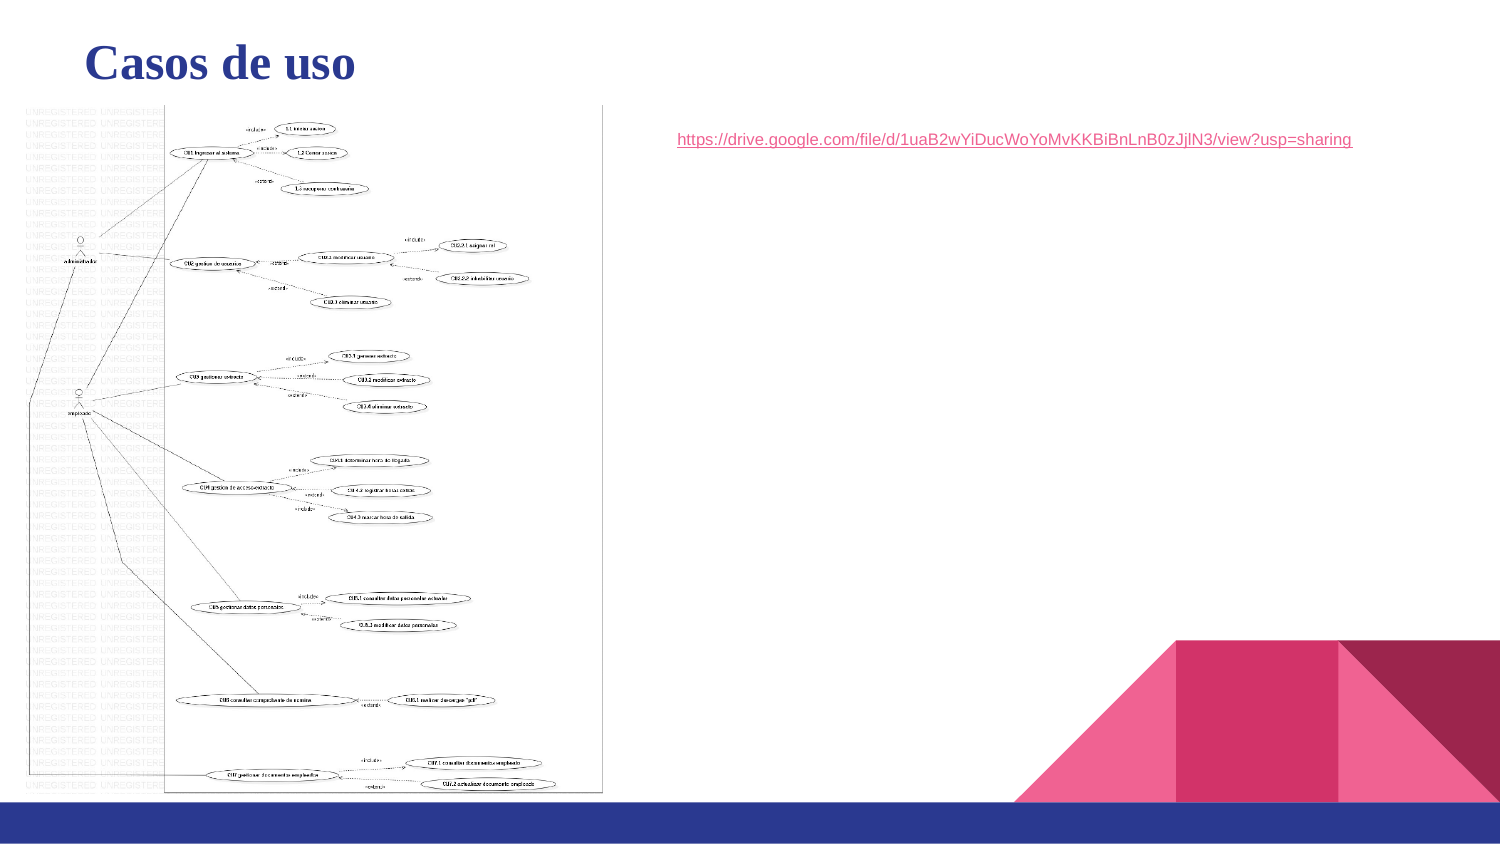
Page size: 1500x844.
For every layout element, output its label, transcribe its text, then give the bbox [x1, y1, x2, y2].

picture [25, 105, 603, 794]
text_box https://drive.google.com/file/d/1uaB2wYiDucWoYoMvKKBiBnLnB0zJjlN3/view?usp=sharing [662, 114, 1466, 185]
text_box Casos de uso [69, 14, 1124, 105]
